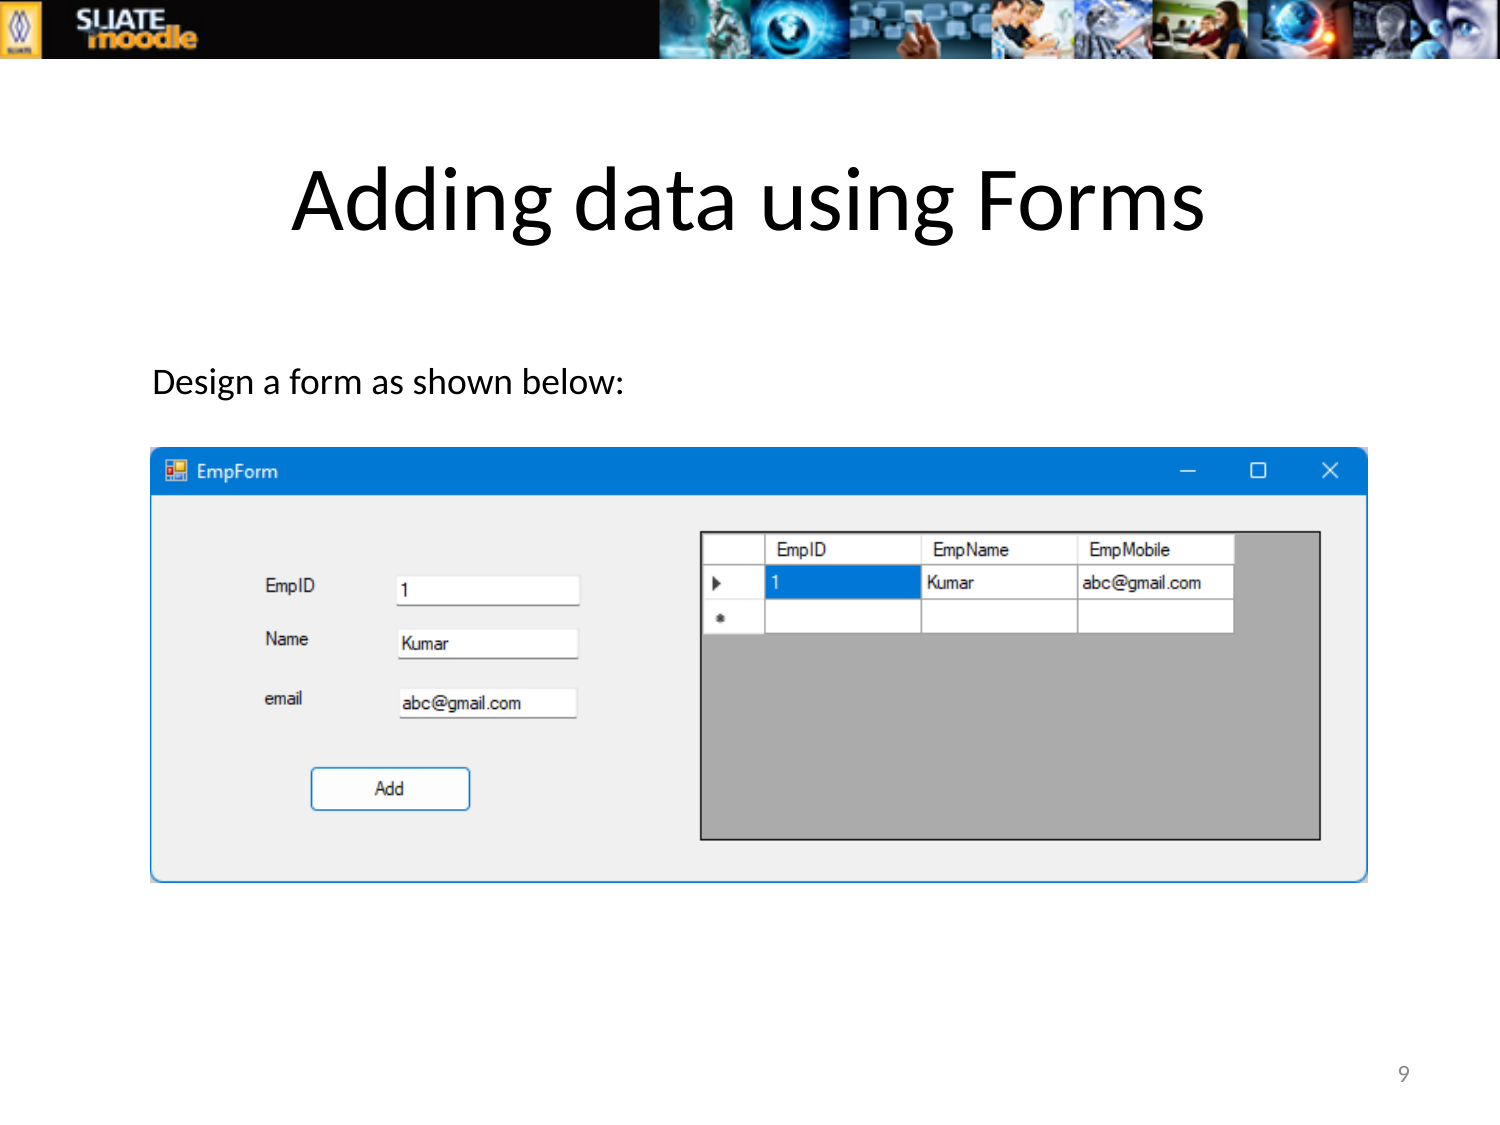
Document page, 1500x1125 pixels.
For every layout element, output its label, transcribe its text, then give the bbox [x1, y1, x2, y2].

slide_number 9 [1074, 1042, 1425, 1103]
text_box Design a form as shown below: [137, 349, 1388, 410]
picture [0, 0, 1500, 59]
title Adding data using Forms [75, 99, 1425, 288]
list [149, 446, 1368, 884]
